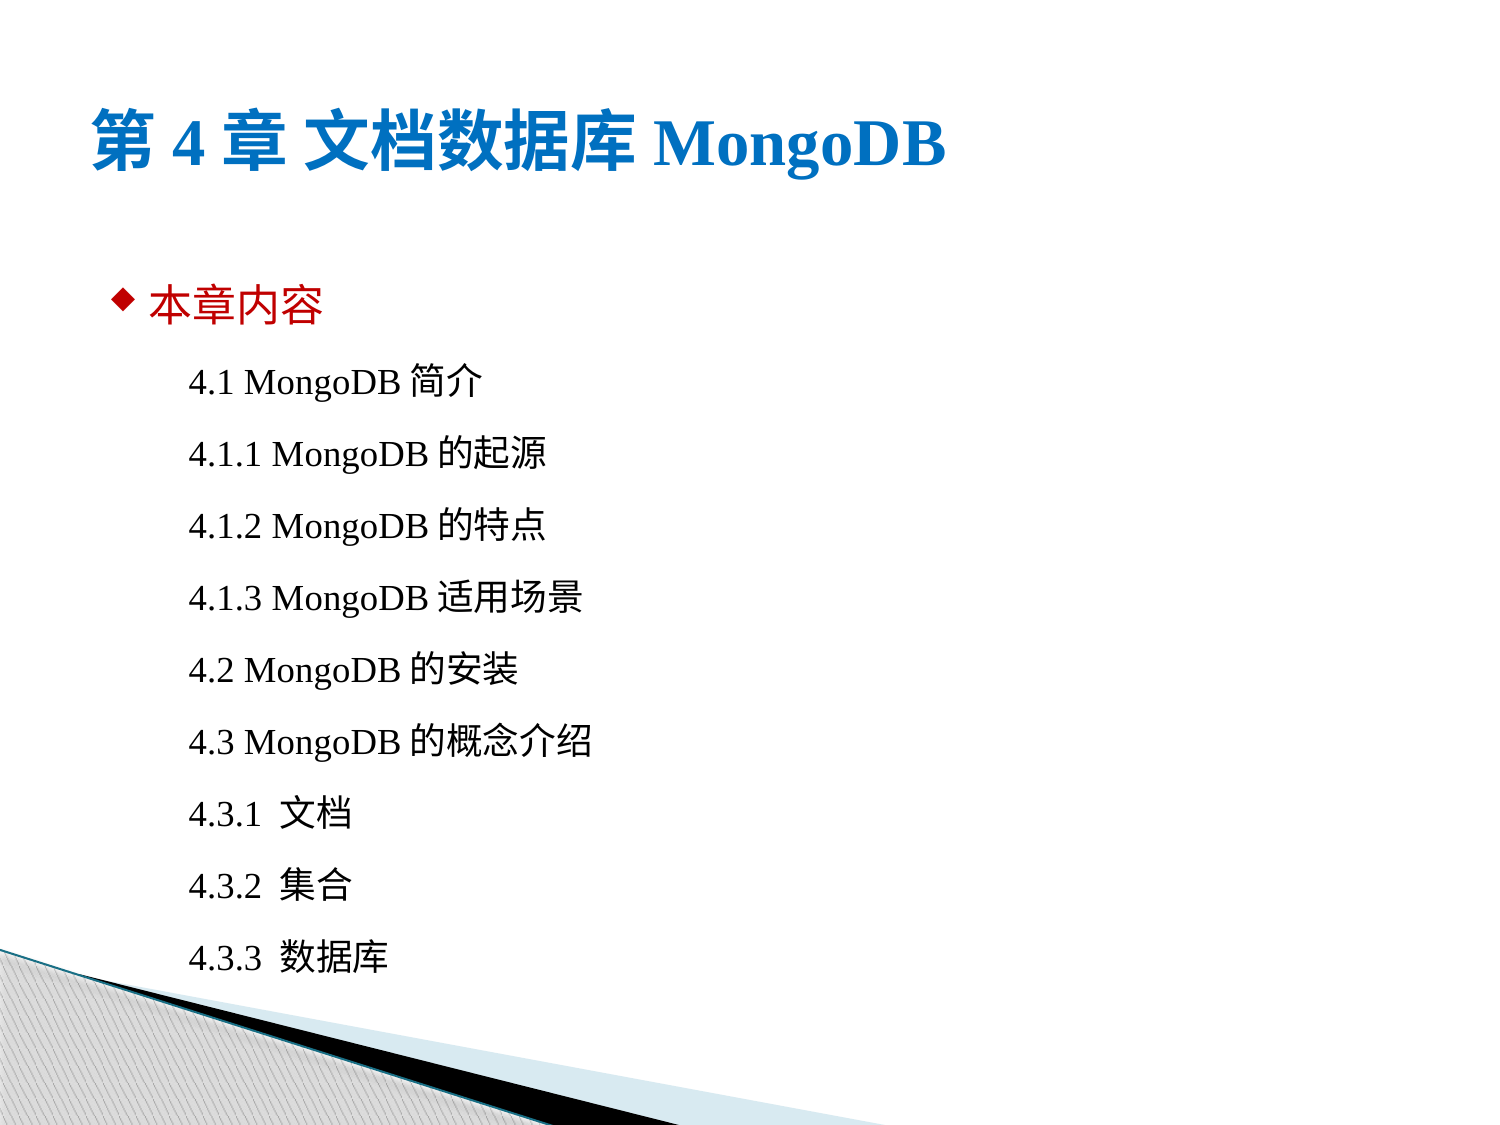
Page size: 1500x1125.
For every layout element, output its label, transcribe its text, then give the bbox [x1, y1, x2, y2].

list 本章内容 4.1 MongoDB简介 4.1.1 MongoDB的起源 4.1.2 MongoDB的特点 4.1.3 MongoDB适用场景 4.2 MongoDB的安装 4.3 MongoDB的概念介绍 4.3.1 文档 4.3.2 集合 4.3.3 数据库 [76, 243, 1427, 986]
title 第4章 文档数据库MongoDB [75, 45, 1400, 233]
